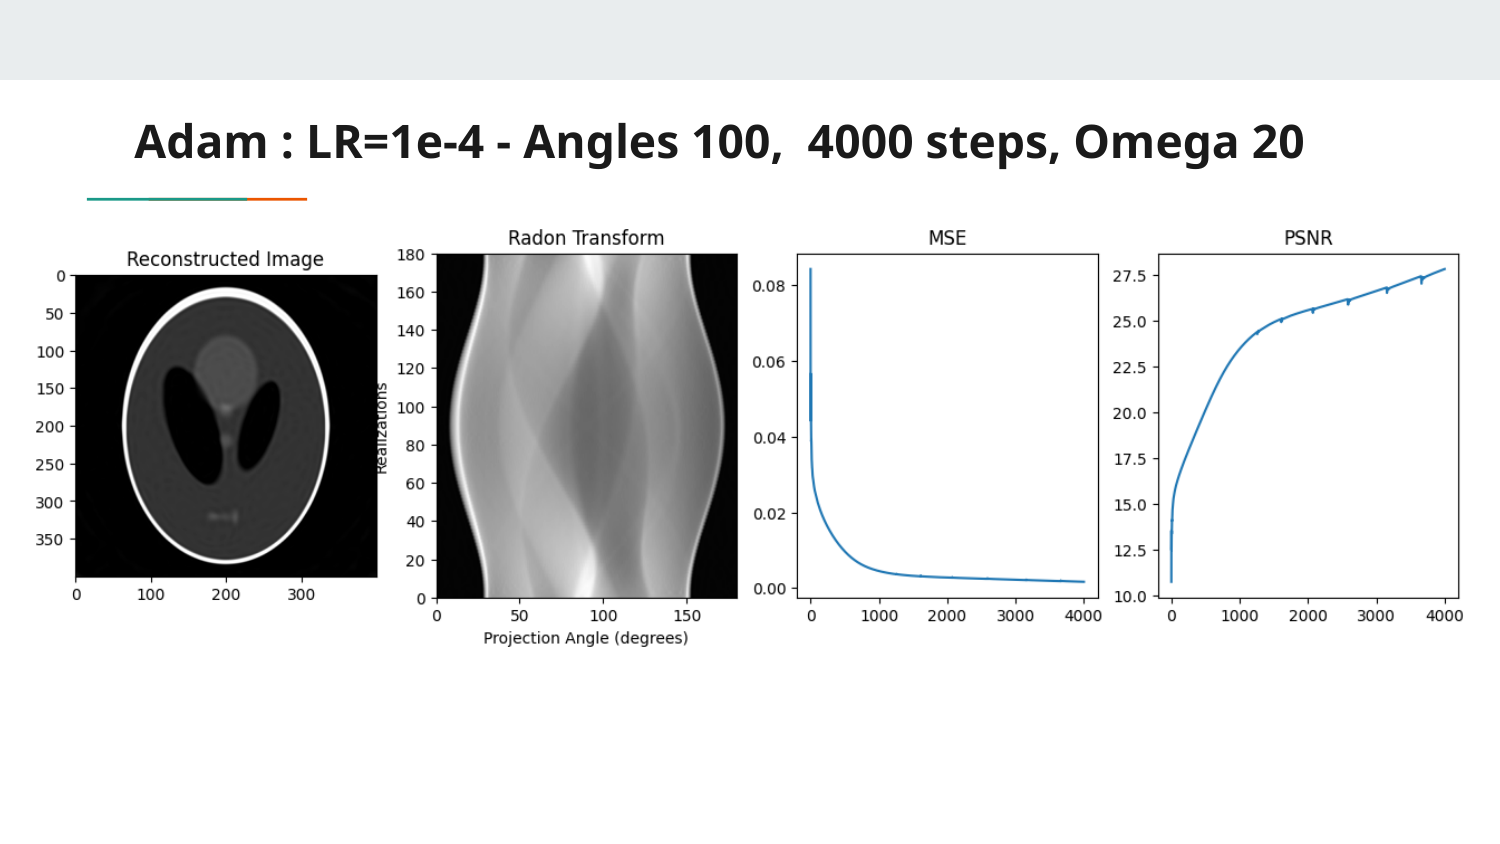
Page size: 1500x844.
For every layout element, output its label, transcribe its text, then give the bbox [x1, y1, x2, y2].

picture [24, 217, 1476, 657]
title Adam : LR=1e-4 - Angles 100, 4000 steps, Omega 20 [119, 94, 1381, 194]
